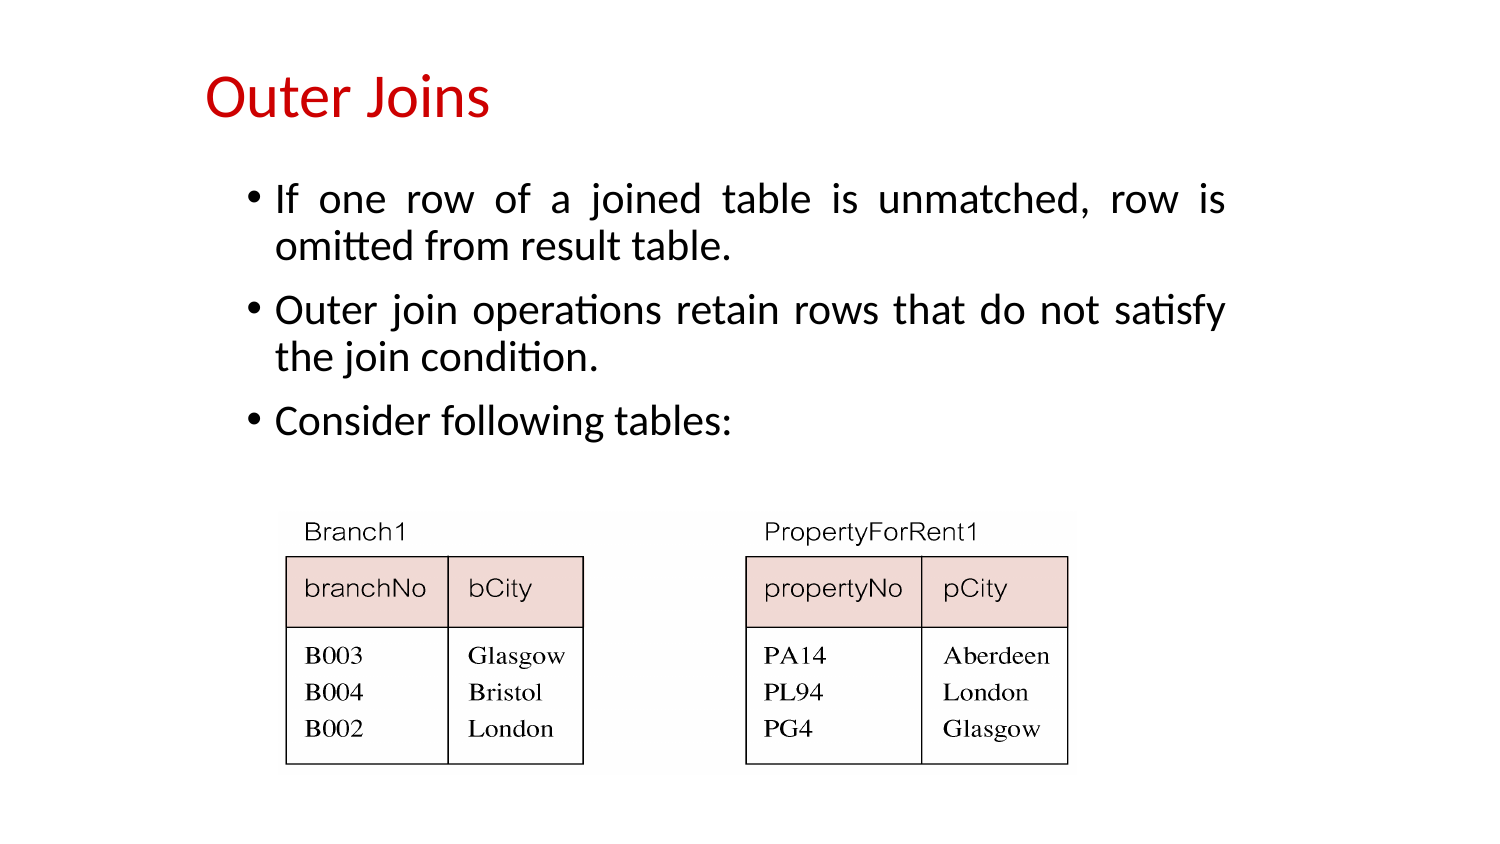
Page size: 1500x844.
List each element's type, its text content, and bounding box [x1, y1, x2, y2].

title Outer Joins [193, 63, 1226, 132]
list If one row of a joined table is unmatched, row is omitted from result table. Outer join operations retain rows that do not satisfy the join condition. Consider following tables: [234, 169, 1238, 686]
picture [278, 511, 1077, 775]
